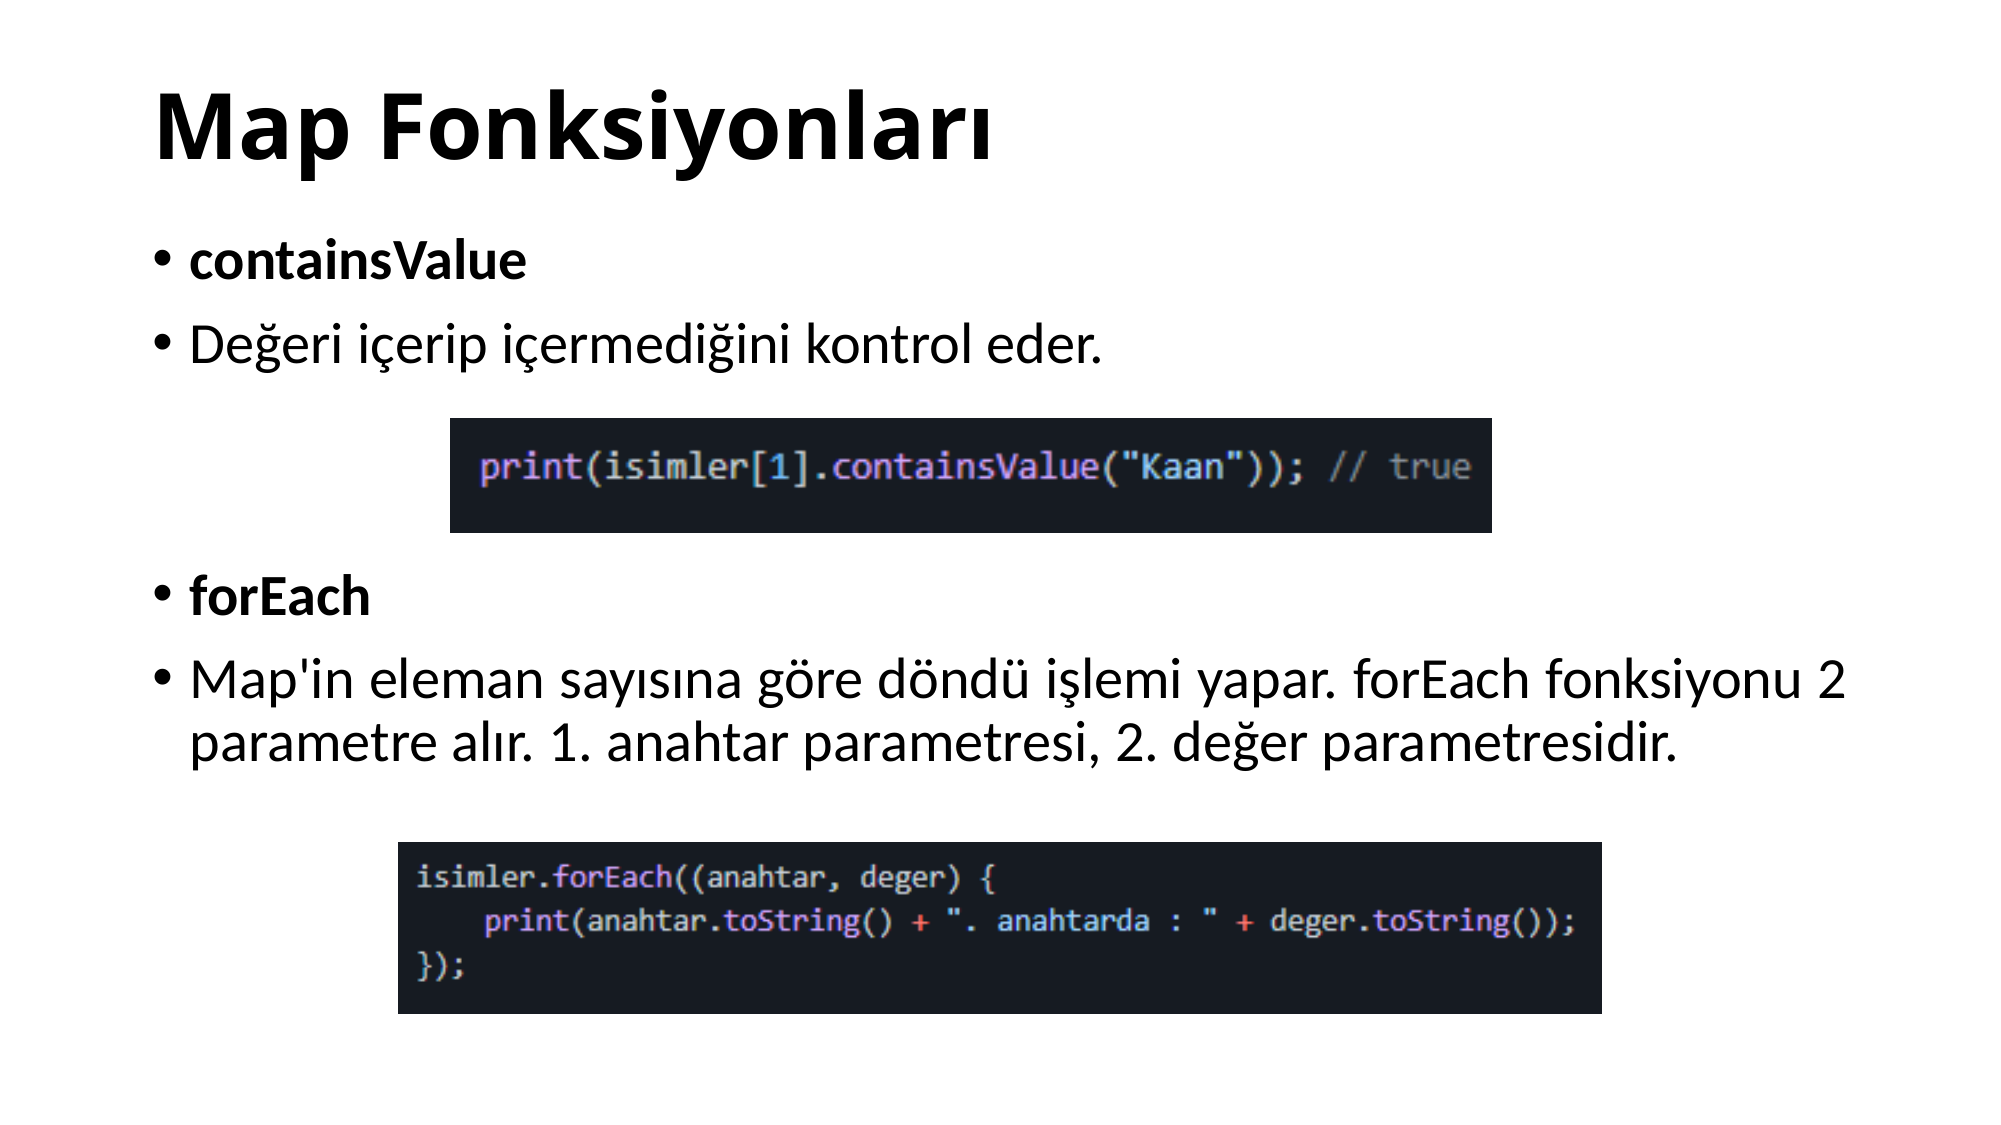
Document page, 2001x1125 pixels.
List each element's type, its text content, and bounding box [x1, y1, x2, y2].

picture [450, 418, 1492, 533]
picture [398, 842, 1602, 1014]
list containsValue Değeri içerip içermediğini kontrol eder. forEach Map'in eleman sayısına göre döndü işlemi yapar. forEach fonksiyonu 2 parametre alır. 1. anahtar parametresi, 2. değer parametresidir. [137, 222, 1863, 1014]
title Map Fonksiyonları [137, 59, 1863, 199]
